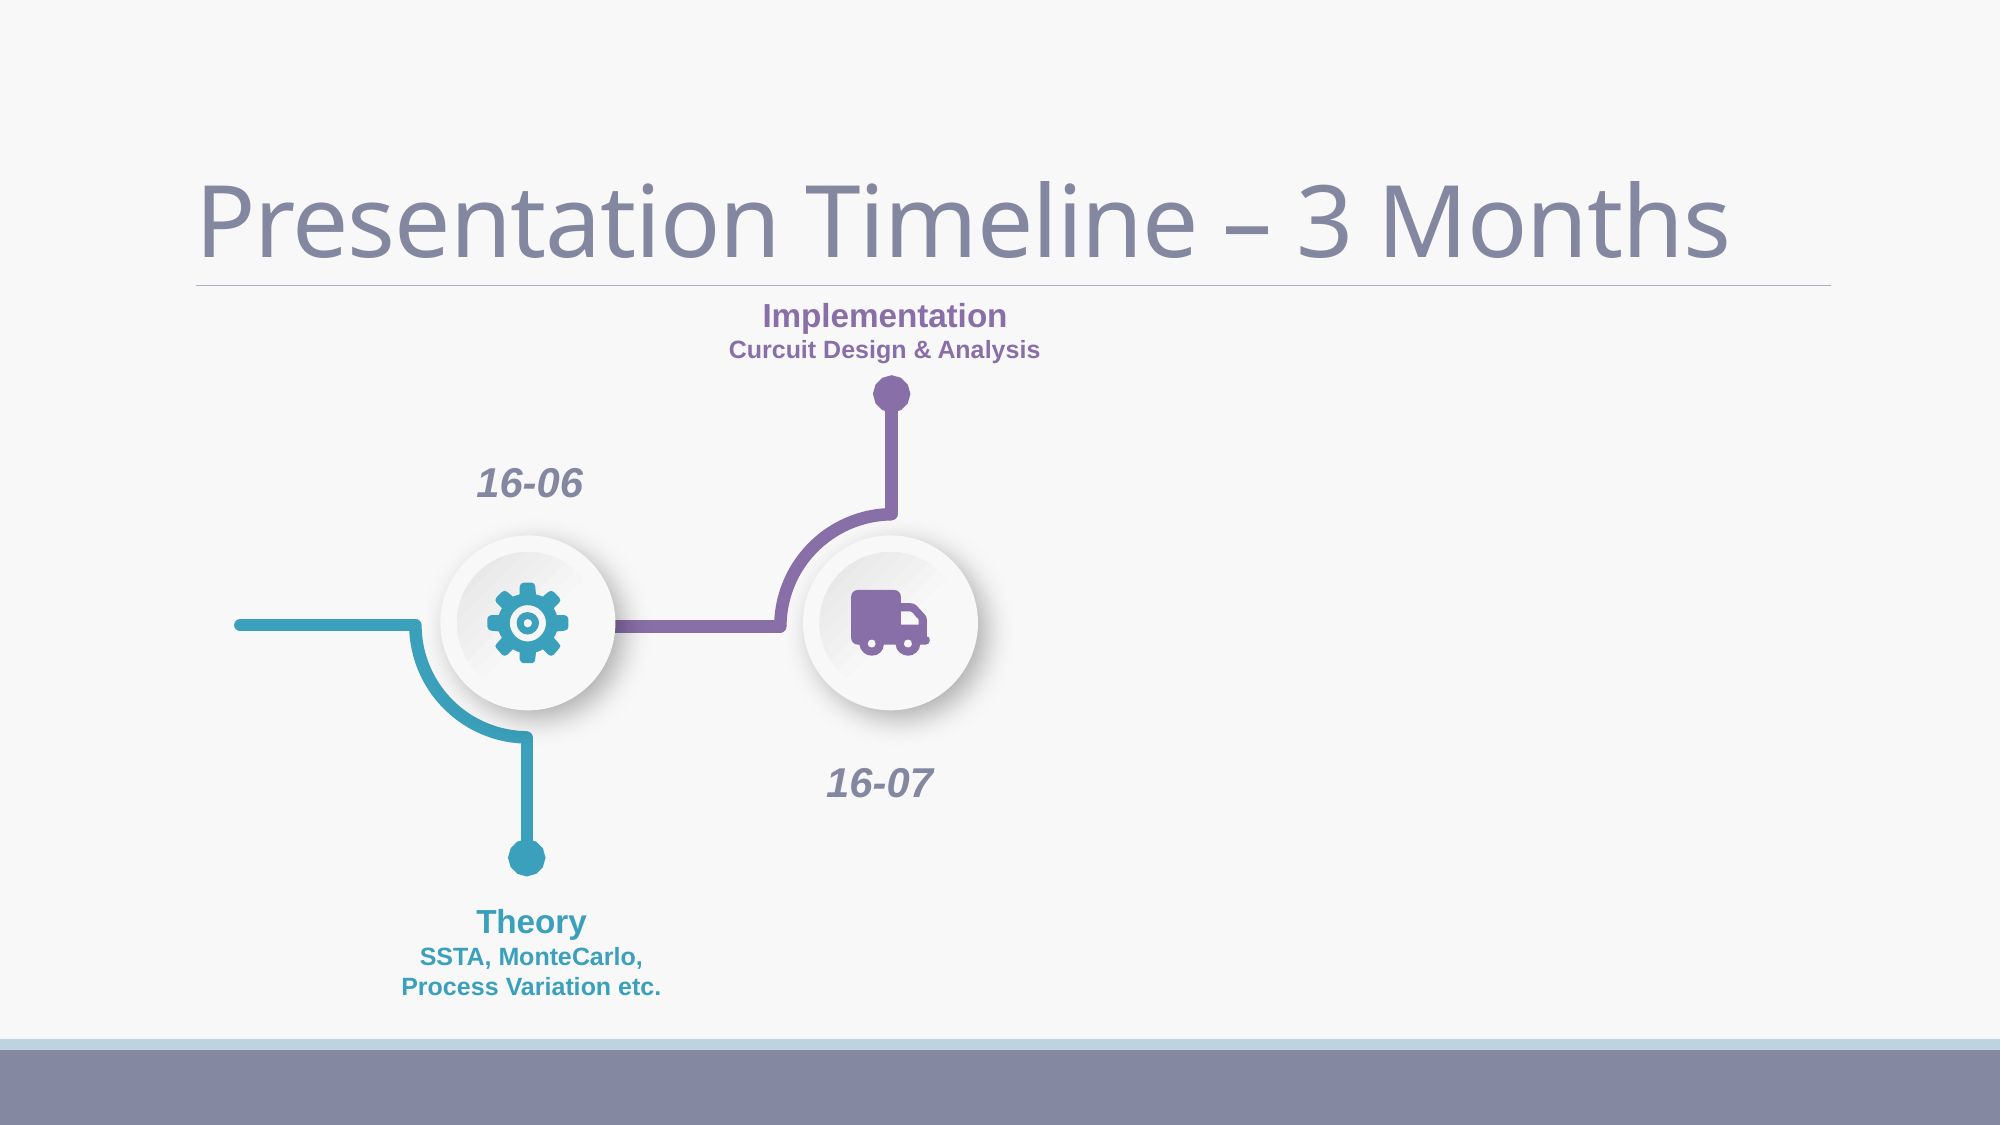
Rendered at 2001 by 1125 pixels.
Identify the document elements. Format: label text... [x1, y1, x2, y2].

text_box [439, 534, 616, 711]
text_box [802, 534, 979, 711]
text_box 16-07 [811, 748, 949, 813]
text_box Implementation Curcuit Design & Analysis [692, 285, 1078, 404]
title Presentation Timeline – 3 Months [180, 47, 1830, 285]
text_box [604, 393, 1006, 740]
text_box 16-06 [461, 448, 598, 509]
text_box Theory SSTA, MonteCarlo, Process Variation etc. [380, 876, 683, 1025]
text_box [239, 511, 641, 859]
